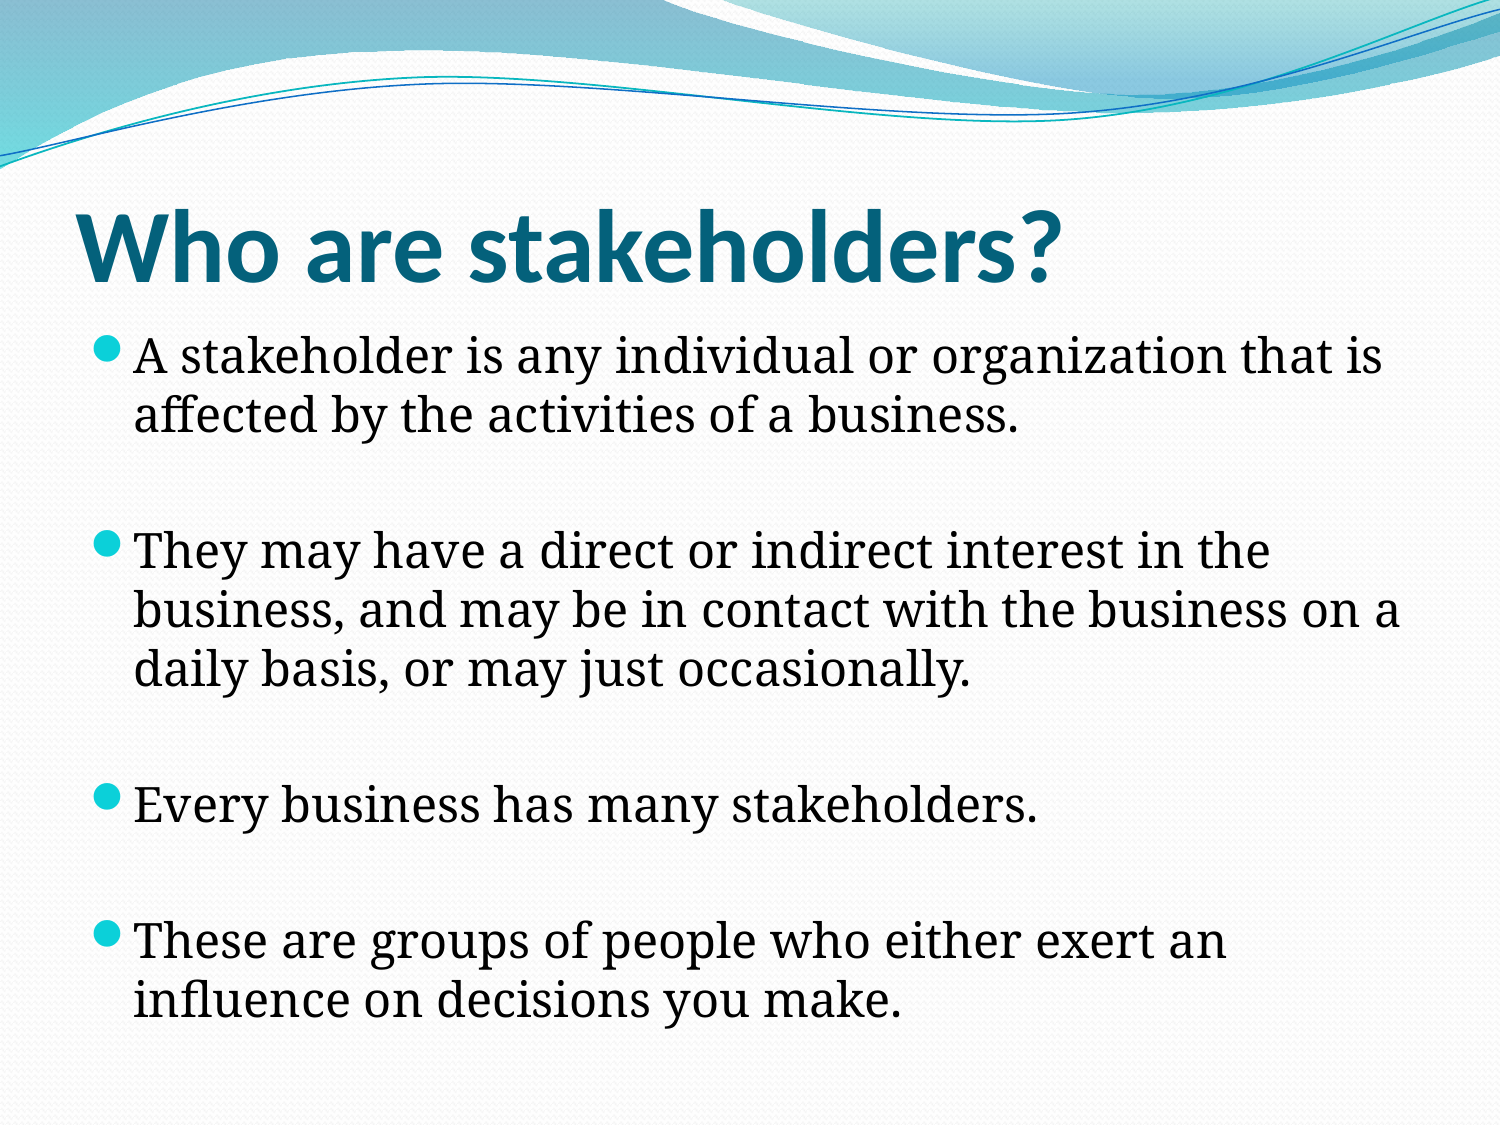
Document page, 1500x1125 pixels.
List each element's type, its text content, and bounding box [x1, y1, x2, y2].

title Who are stakeholders? [75, 115, 1425, 303]
list A stakeholder is any individual or organization that is affected by the activities of a business. They may have a direct or indirect interest in the business, and may be in contact with the business on a daily basis, or may just occasionally. Every business has many stakeholders. These are groups of people who either exert an influence on decisions you make. [75, 317, 1425, 1038]
